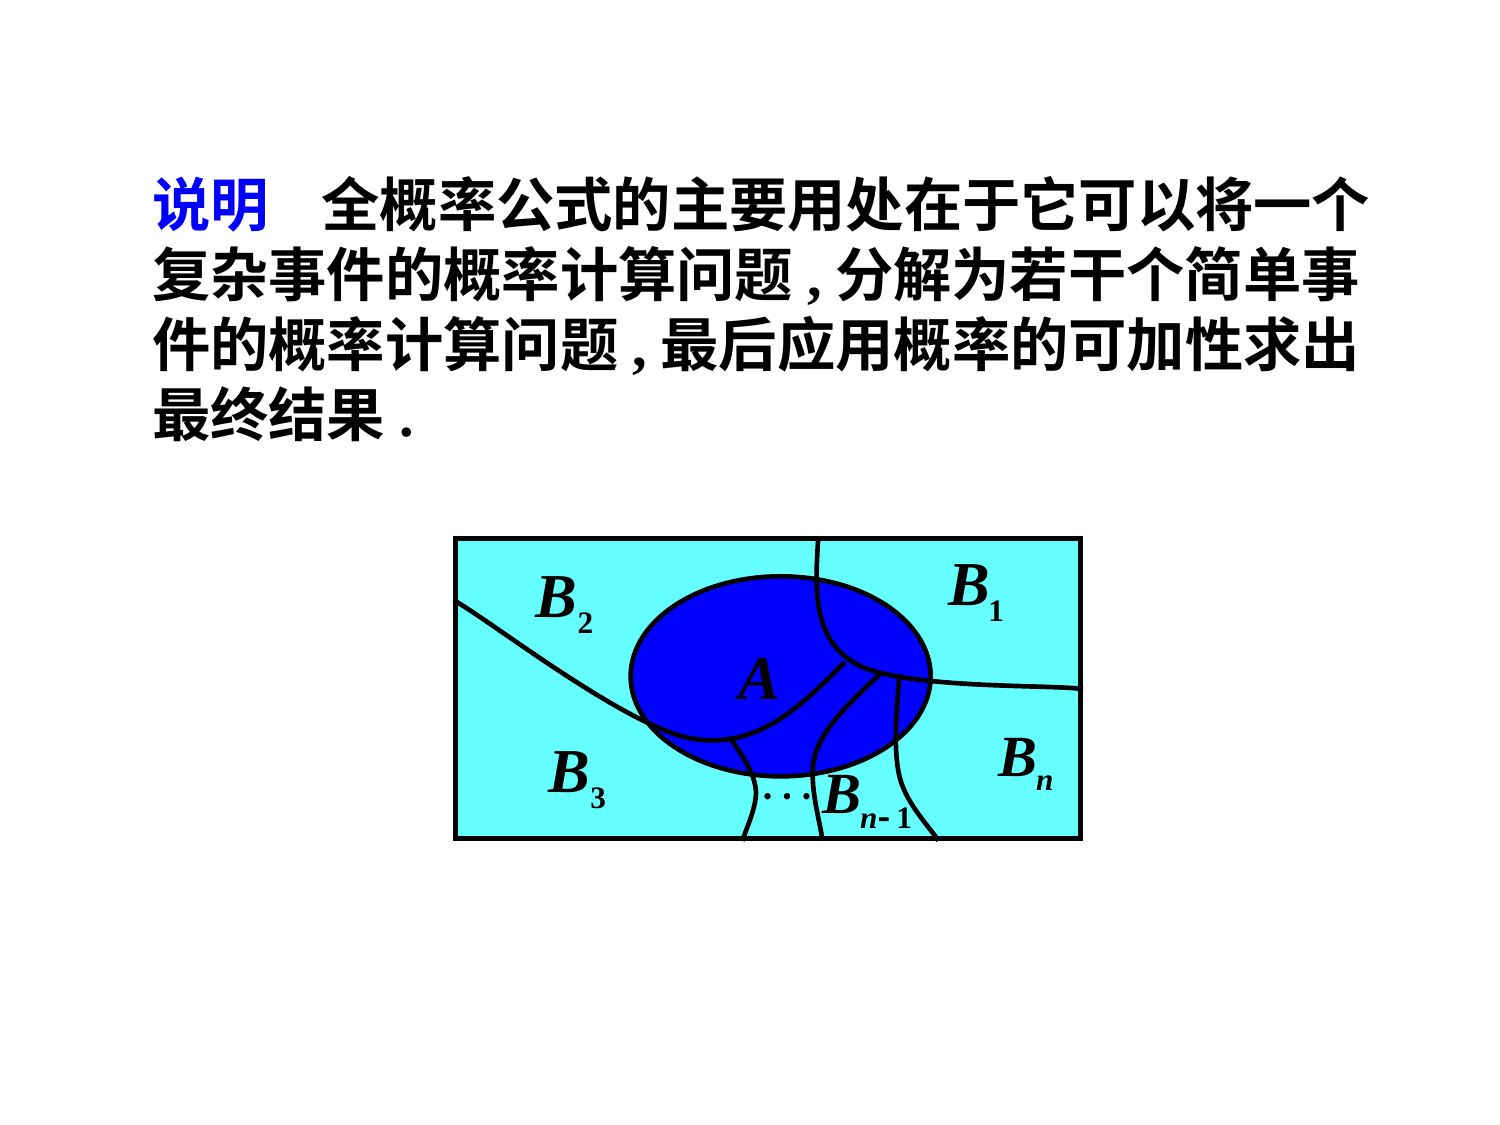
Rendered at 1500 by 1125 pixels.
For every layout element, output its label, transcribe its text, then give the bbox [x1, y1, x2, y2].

text_box 说明 全概率公式的主要用处在于它可以将一个复杂事件的概率计算问题,分解为若干个简单事件的概率计算问题,最后应用概率的可加性求出最终结果. [137, 160, 1424, 456]
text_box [455, 538, 1081, 839]
